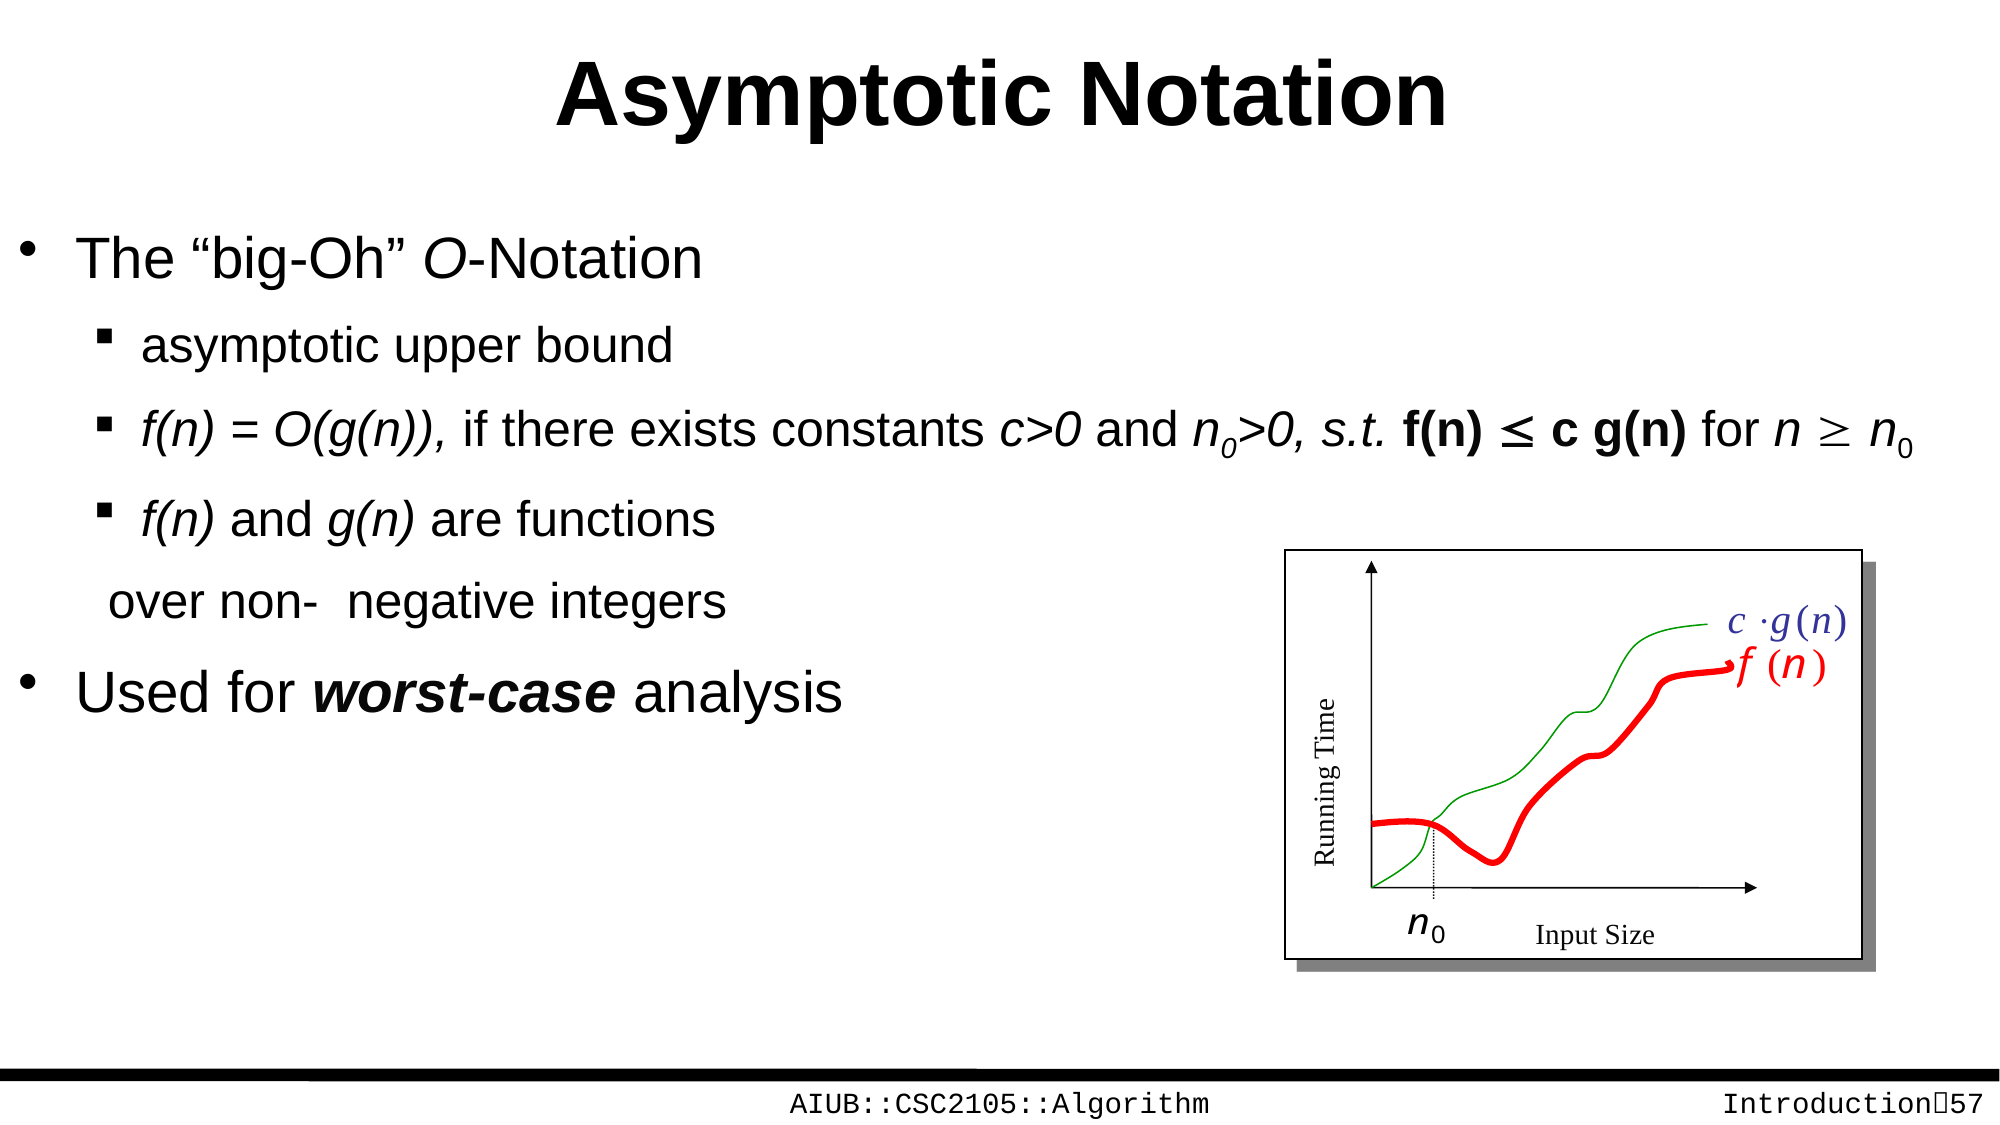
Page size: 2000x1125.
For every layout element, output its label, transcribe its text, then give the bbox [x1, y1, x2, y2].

slide_number Introduction57 [1532, 1077, 2000, 1125]
list The “big-Oh” O-Notation asymptotic upper bound f(n) = O(g(n)), if there exists constants c>0 and n0>0, s.t. f(n) £ c g(n) for n ³ n0 f(n) and g(n) are functions over non- negative integers Used for worst-case analysis [3, 198, 1930, 1006]
text_box [1285, 549, 1862, 959]
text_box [1290, 560, 1853, 959]
footer AIUB::CSC2105::Algorithm [682, 1077, 1317, 1125]
title Asymptotic Notation [5, 2, 2000, 176]
